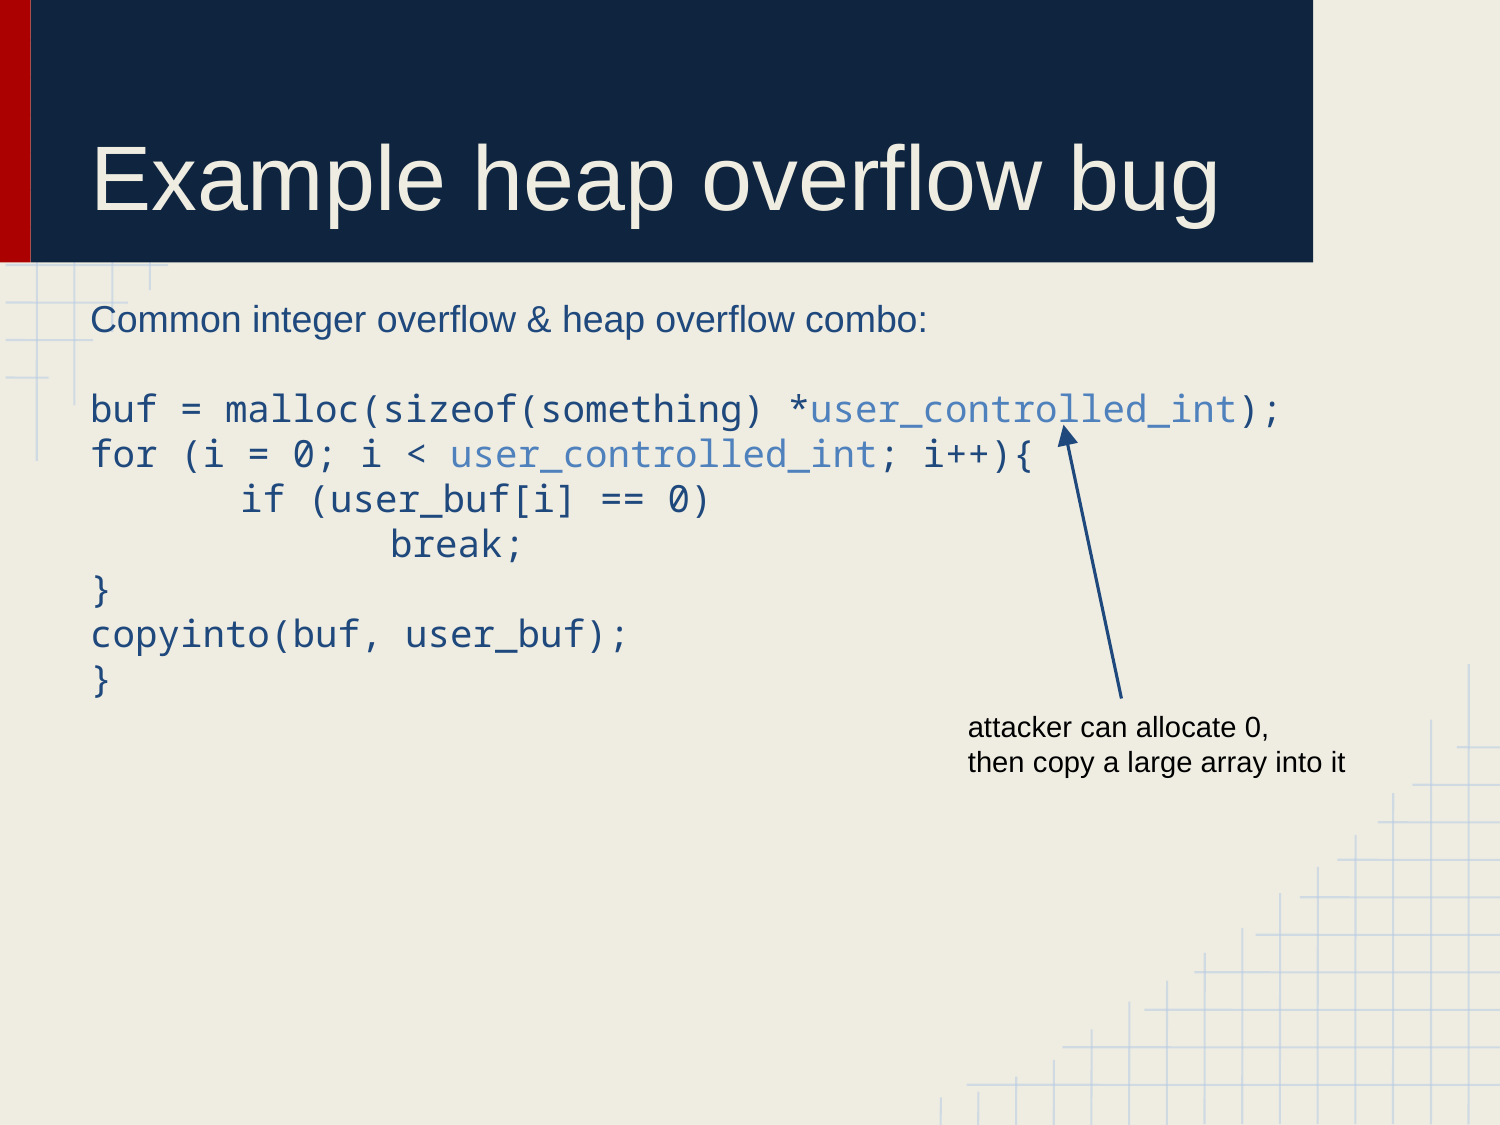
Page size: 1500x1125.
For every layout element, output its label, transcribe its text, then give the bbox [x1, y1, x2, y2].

list Common integer overflow & heap overflow combo: buf = malloc(sizeof(something) *user_controlled_int); for (i = 0; i < user_controlled_int; i++){ if (user_buf[i] == 0) break; } copyinto(buf, user_buf); } [75, 279, 1425, 1074]
title Example heap overflow bug [75, 22, 1276, 244]
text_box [1063, 424, 1122, 699]
text_box attacker can allocate 0, then copy a large array into it [952, 693, 1382, 811]
